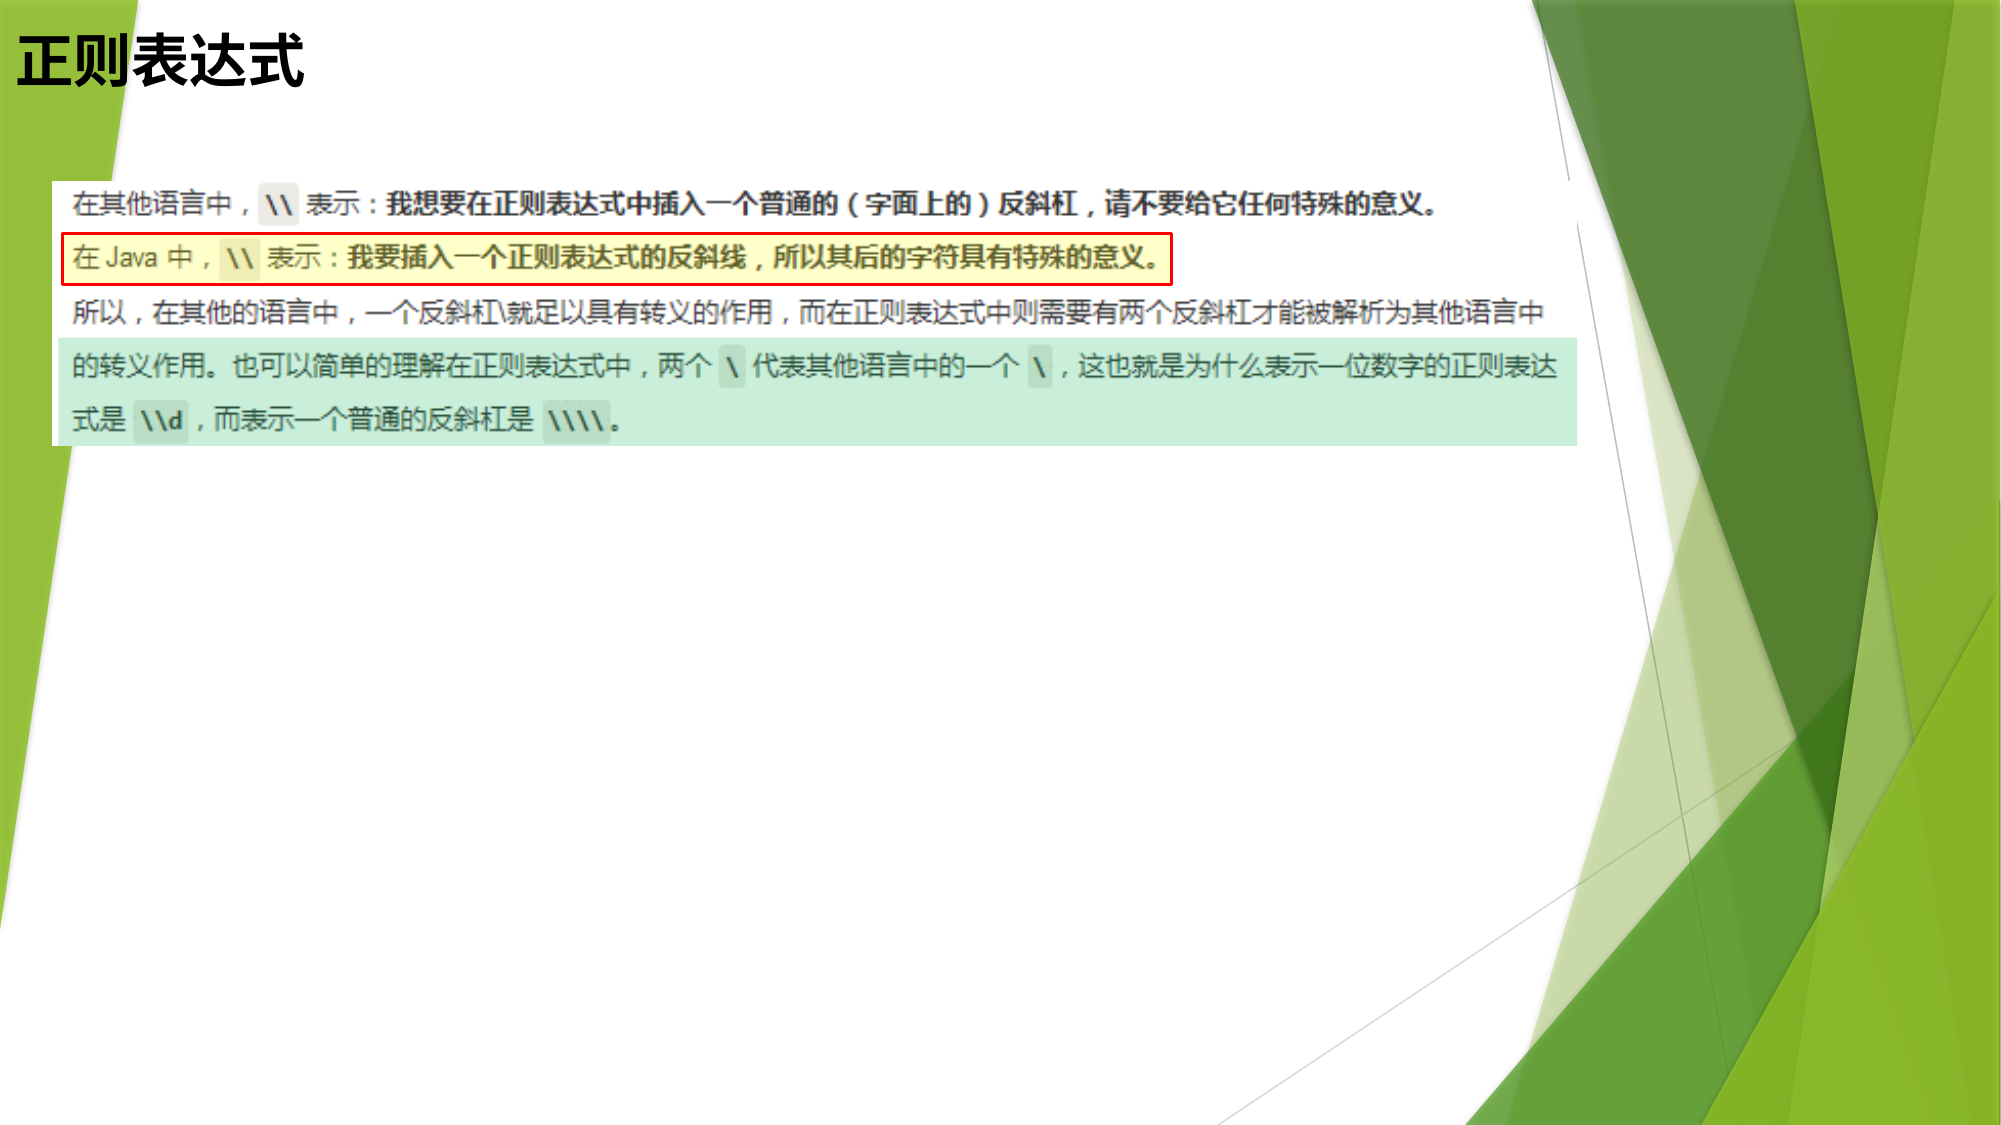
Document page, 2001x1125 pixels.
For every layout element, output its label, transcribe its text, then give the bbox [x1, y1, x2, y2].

title 正则表达式 [0, 0, 1500, 102]
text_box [51, 181, 1578, 447]
